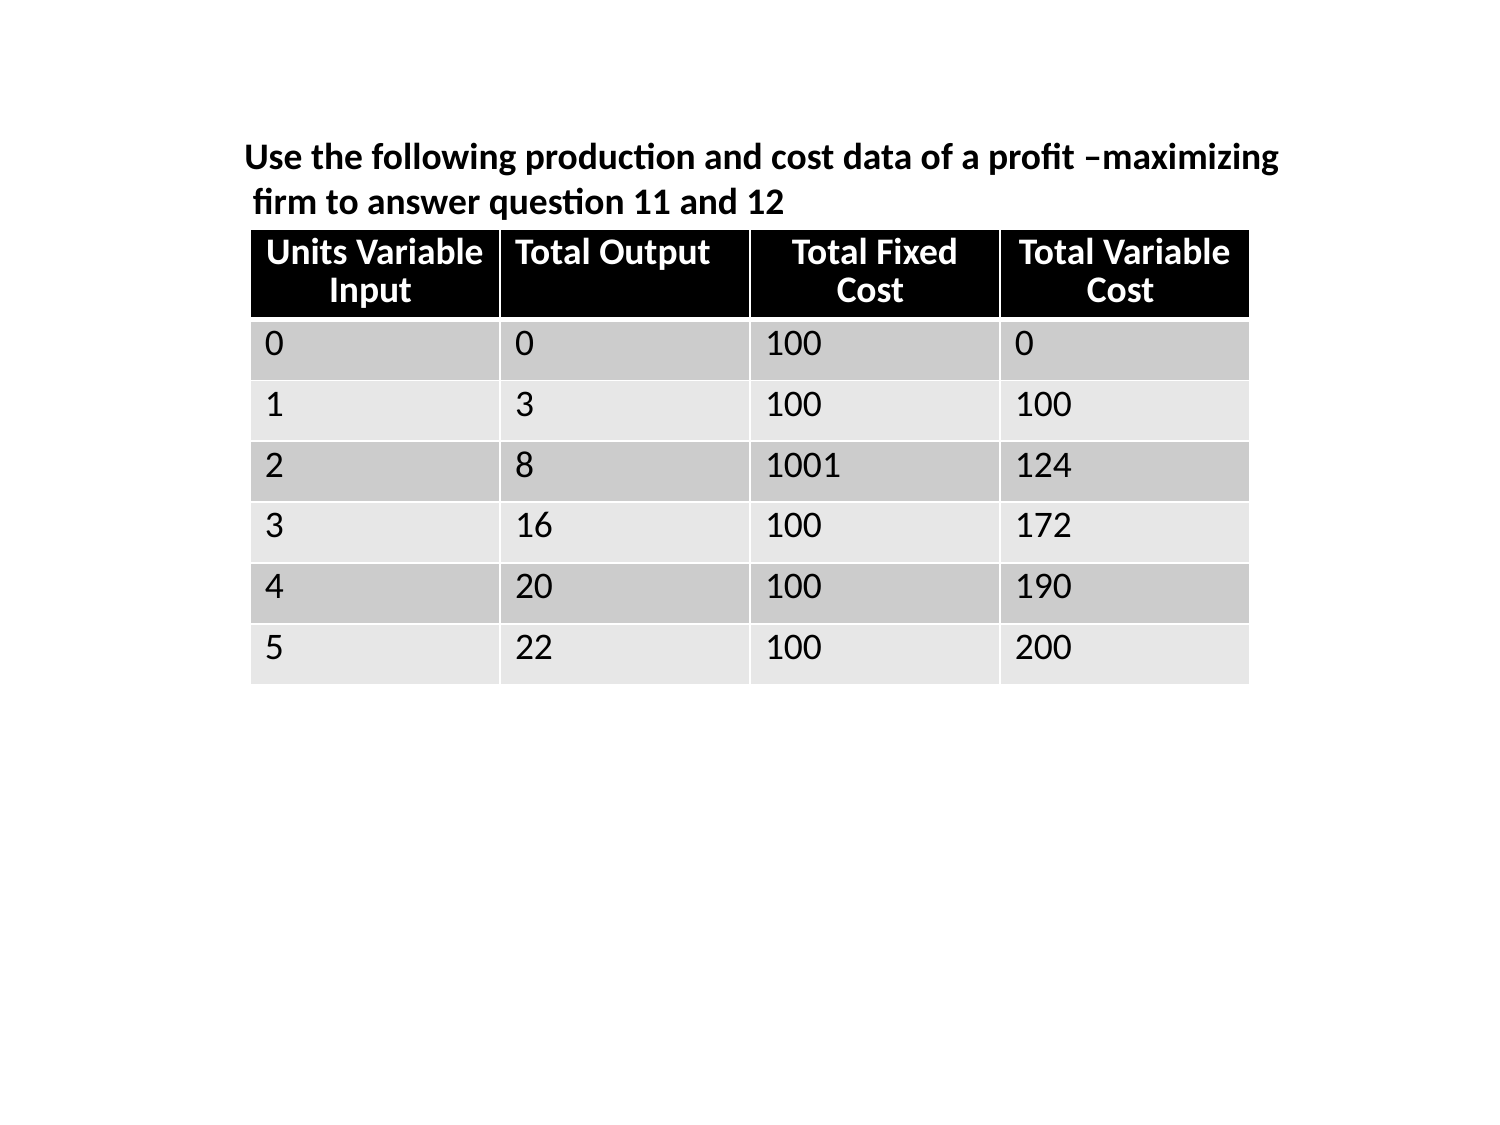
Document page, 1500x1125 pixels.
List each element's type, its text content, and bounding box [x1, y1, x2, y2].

table_header Units Variable Input [251, 230, 499, 317]
table_cell 16 [501, 503, 749, 562]
table_cell 3 [501, 381, 749, 440]
table_cell 1 [251, 381, 499, 440]
table_cell 100 [751, 625, 999, 684]
table_cell 2 [251, 442, 499, 501]
table_cell 4 [251, 564, 499, 623]
table_cell 100 [1001, 381, 1249, 440]
table_cell 100 [751, 503, 999, 562]
table_cell 100 [751, 381, 999, 440]
text_box Use the following production and cost data of a profit –maximizing firm to answer question 11 and 12 [229, 124, 1296, 230]
table_cell 200 [1001, 625, 1249, 684]
table_cell 0 [251, 322, 499, 380]
table_cell 100 [751, 322, 999, 380]
table_cell 190 [1001, 564, 1249, 623]
table_header Total Output [501, 230, 749, 317]
table_cell 172 [1001, 503, 1249, 562]
table_cell 3 [251, 503, 499, 562]
table_cell 8 [501, 442, 749, 501]
table_cell 0 [501, 322, 749, 380]
table_cell 100 [751, 564, 999, 623]
table_cell 0 [1001, 322, 1249, 380]
table_header Total Fixed Cost [751, 230, 999, 317]
table_header Total Variable Cost [1001, 230, 1249, 317]
table_cell 20 [501, 564, 749, 623]
table_cell 5 [251, 625, 499, 684]
table_cell 124 [1001, 442, 1249, 501]
table_cell 1001 [751, 442, 999, 501]
table_cell 22 [501, 625, 749, 684]
